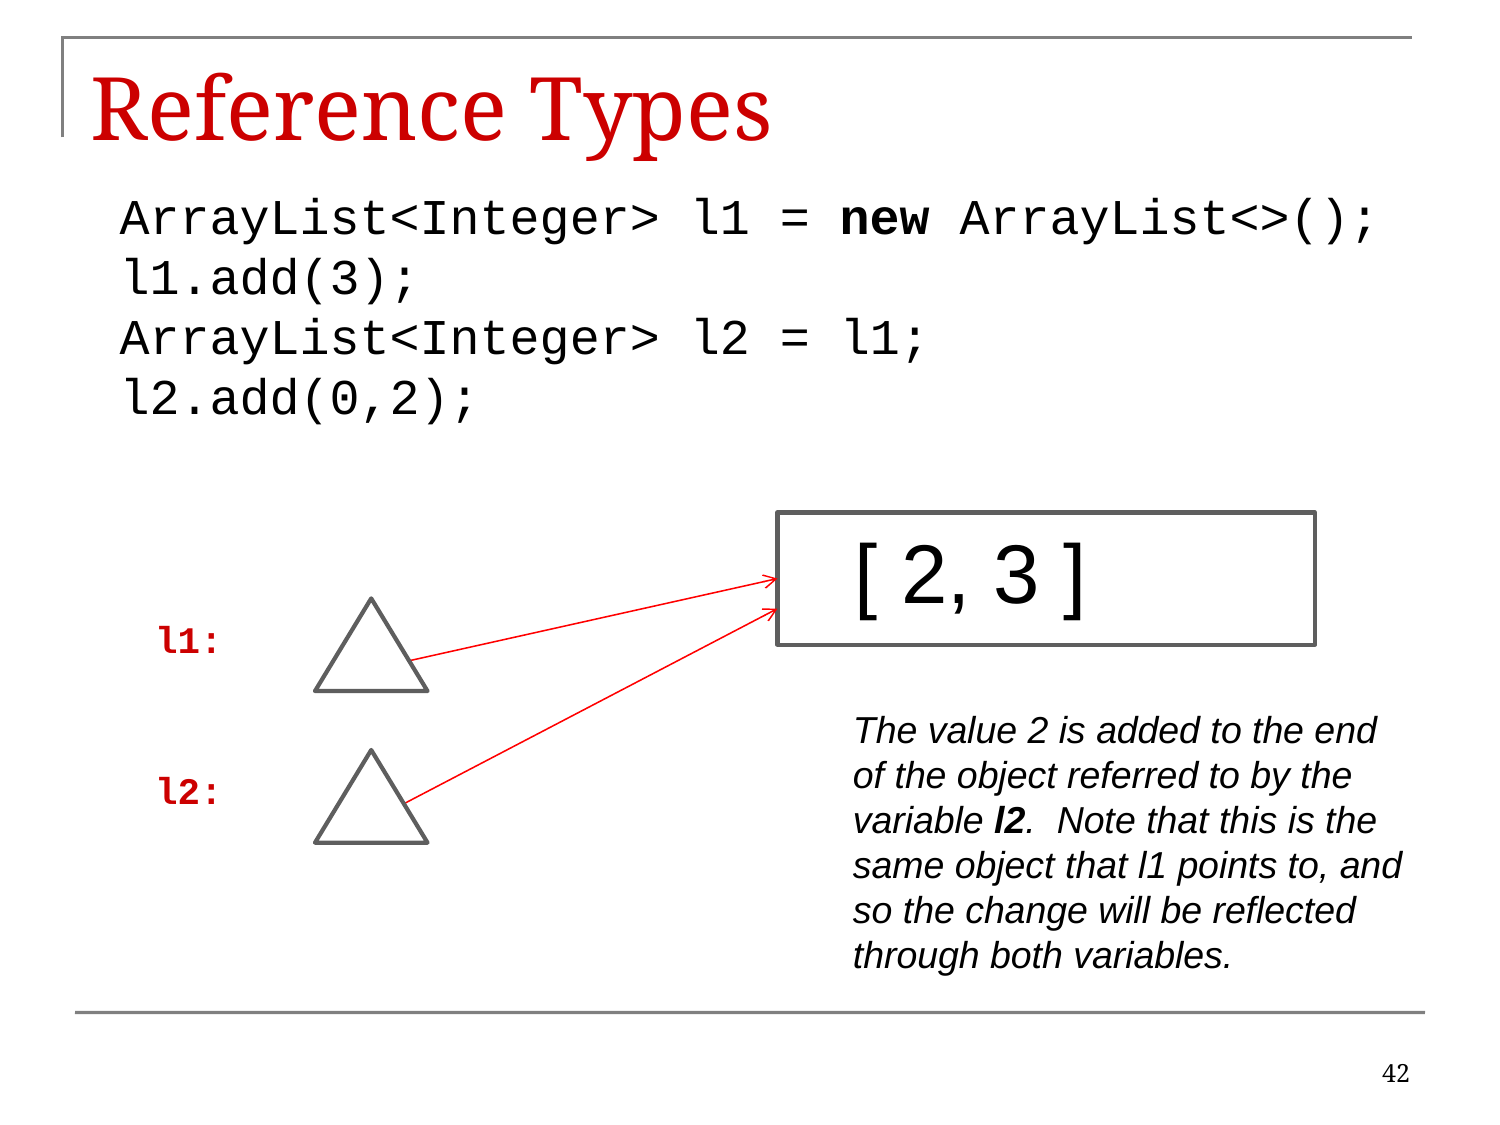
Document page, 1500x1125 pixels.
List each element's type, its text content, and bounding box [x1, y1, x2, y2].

text_box ArrayList<Integer> l1 = new ArrayList<>(); l1.add(3); ArrayList<Integer> l2 = l1; l2.add(0,2); [104, 176, 1395, 552]
text_box [775, 552, 1317, 647]
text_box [371, 578, 778, 608]
text_box [313, 604, 365, 694]
slide_number 42 [1074, 1023, 1426, 1100]
text_box l2: [140, 760, 238, 820]
text_box The value 2 is added to the end of the object referred to by the variable l2. Note that this is the same object that l1 points to, and so the change will be reflected through both variables. [838, 698, 1418, 984]
text_box [313, 756, 430, 845]
title Reference Types [74, 45, 1426, 233]
text_box [ 2, 3 ] [839, 552, 1290, 628]
text_box l1: [140, 608, 238, 669]
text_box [371, 608, 778, 822]
